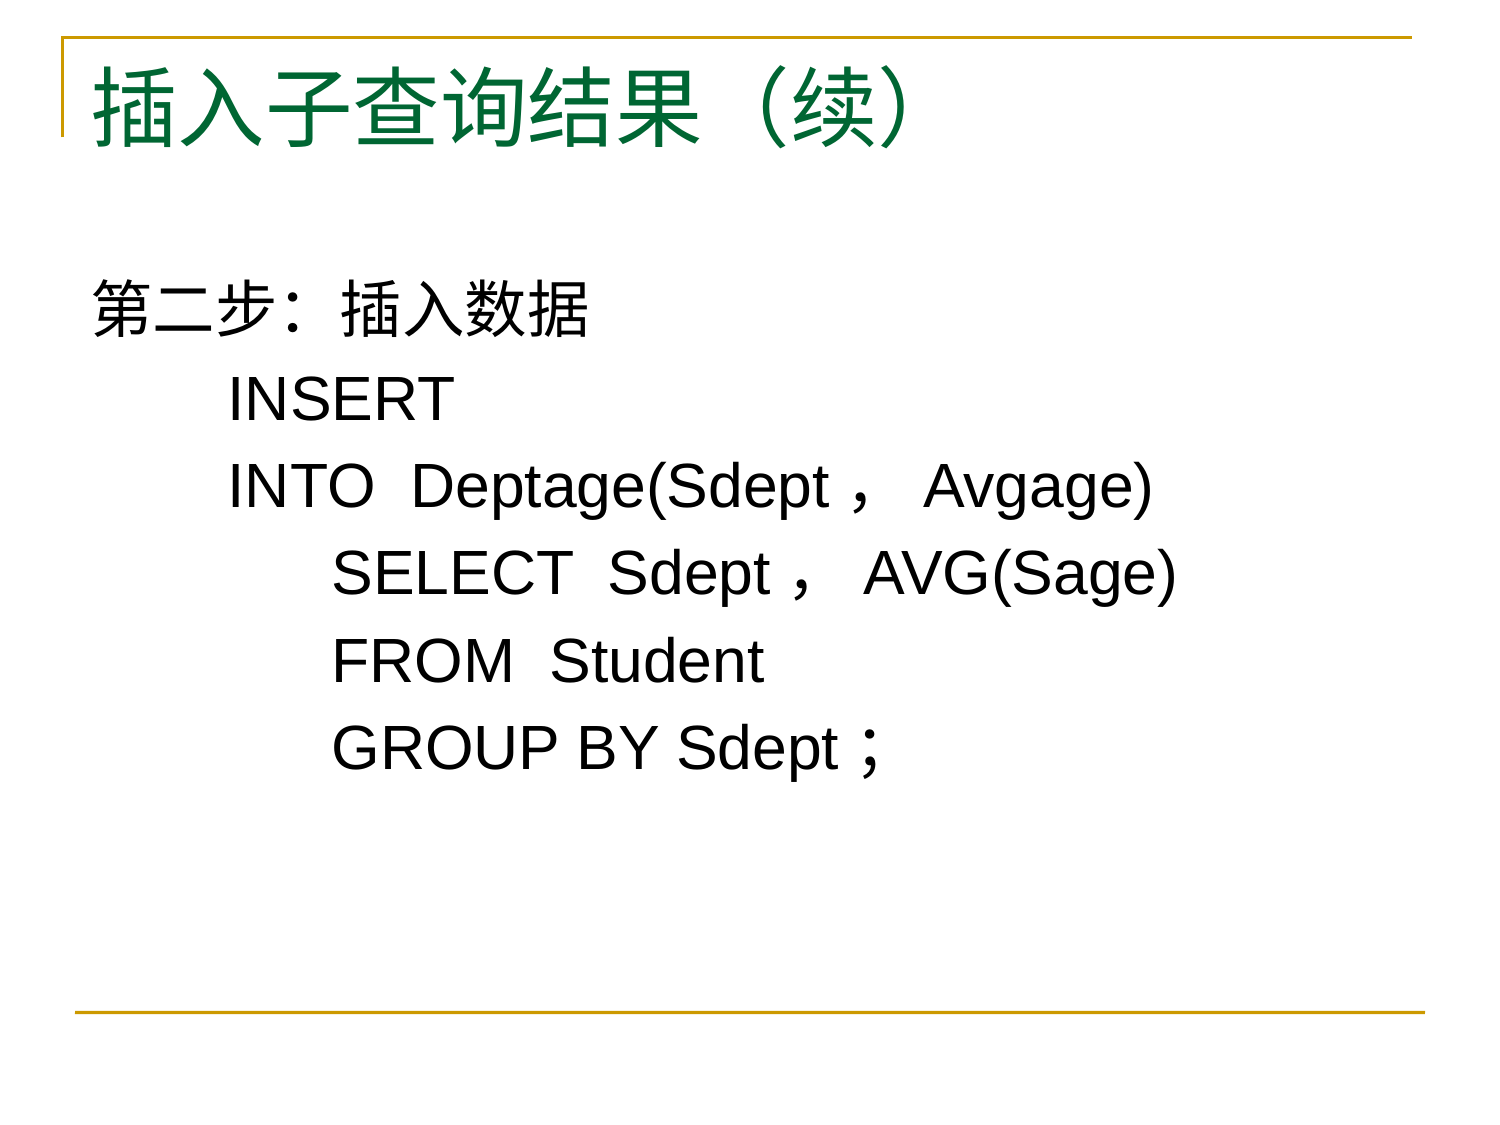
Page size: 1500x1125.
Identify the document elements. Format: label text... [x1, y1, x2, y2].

title 插入子查询结果（续） [75, 45, 1425, 233]
list 第二步：插入数据 INSERT INTO Deptage(Sdept，Avgage) SELECT Sdept，AVG(Sage) FROM Student GROUP BY Sdept； [75, 262, 1425, 1006]
